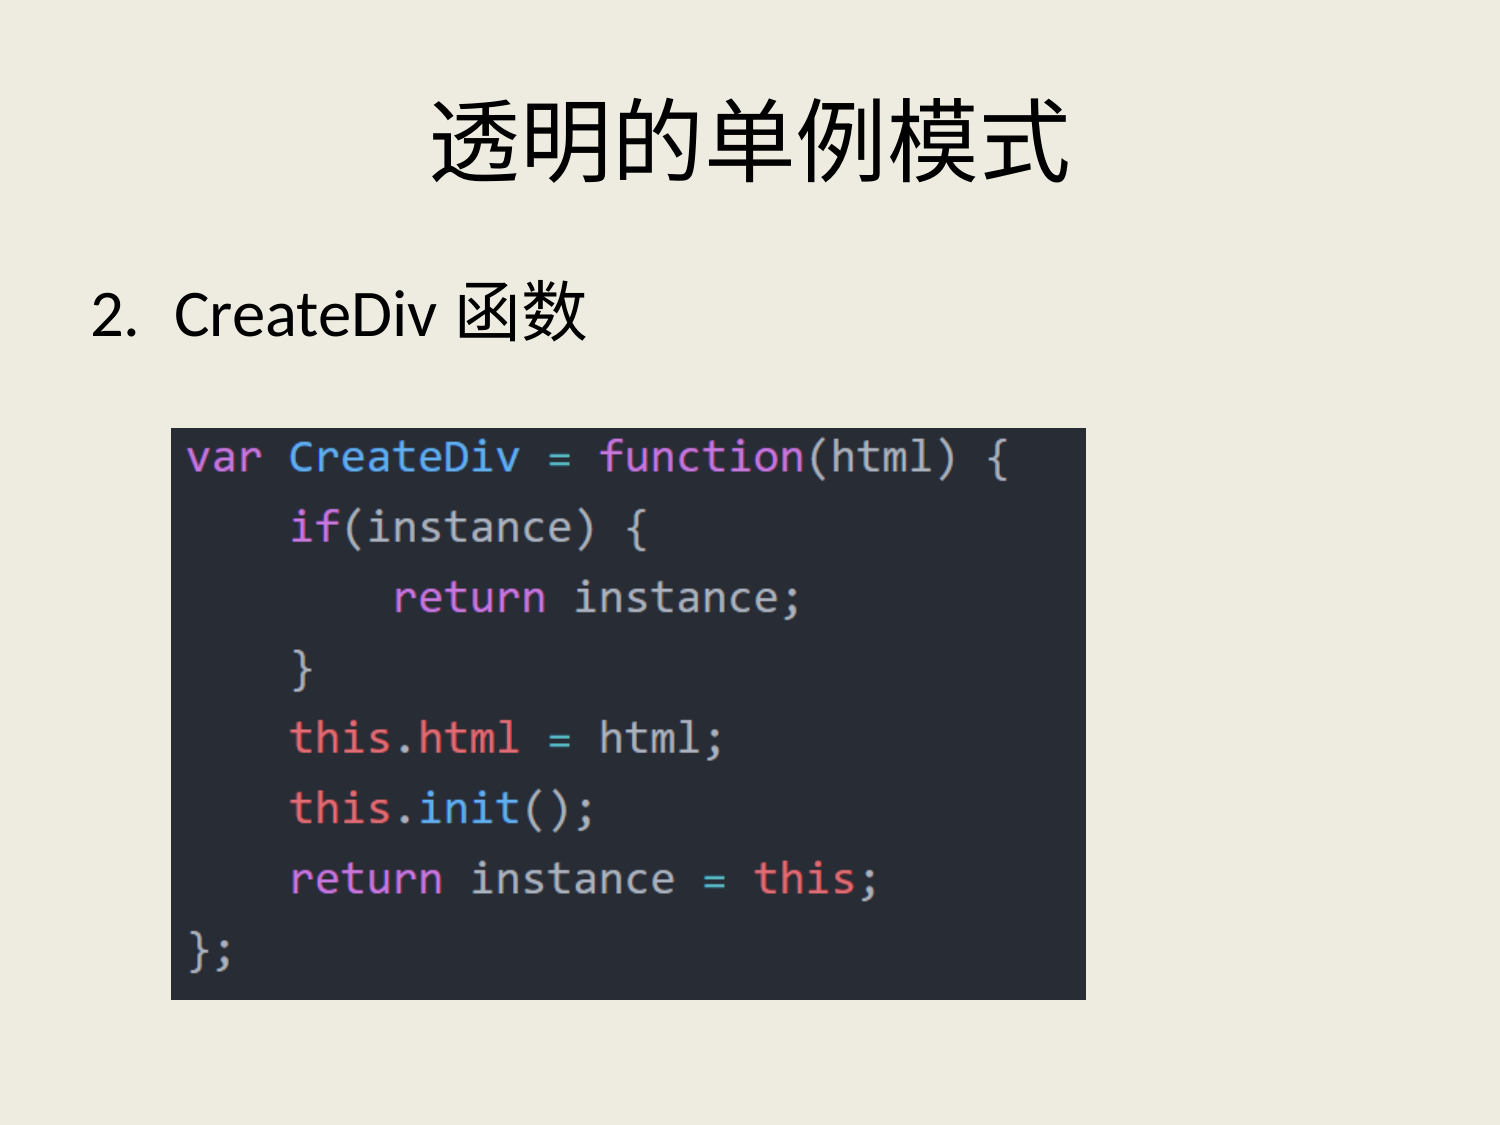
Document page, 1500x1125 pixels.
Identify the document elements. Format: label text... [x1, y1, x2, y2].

title 透明的单例模式 [75, 45, 1425, 233]
list CreateDiv函数 [75, 262, 1425, 1005]
picture [170, 427, 1086, 1001]
